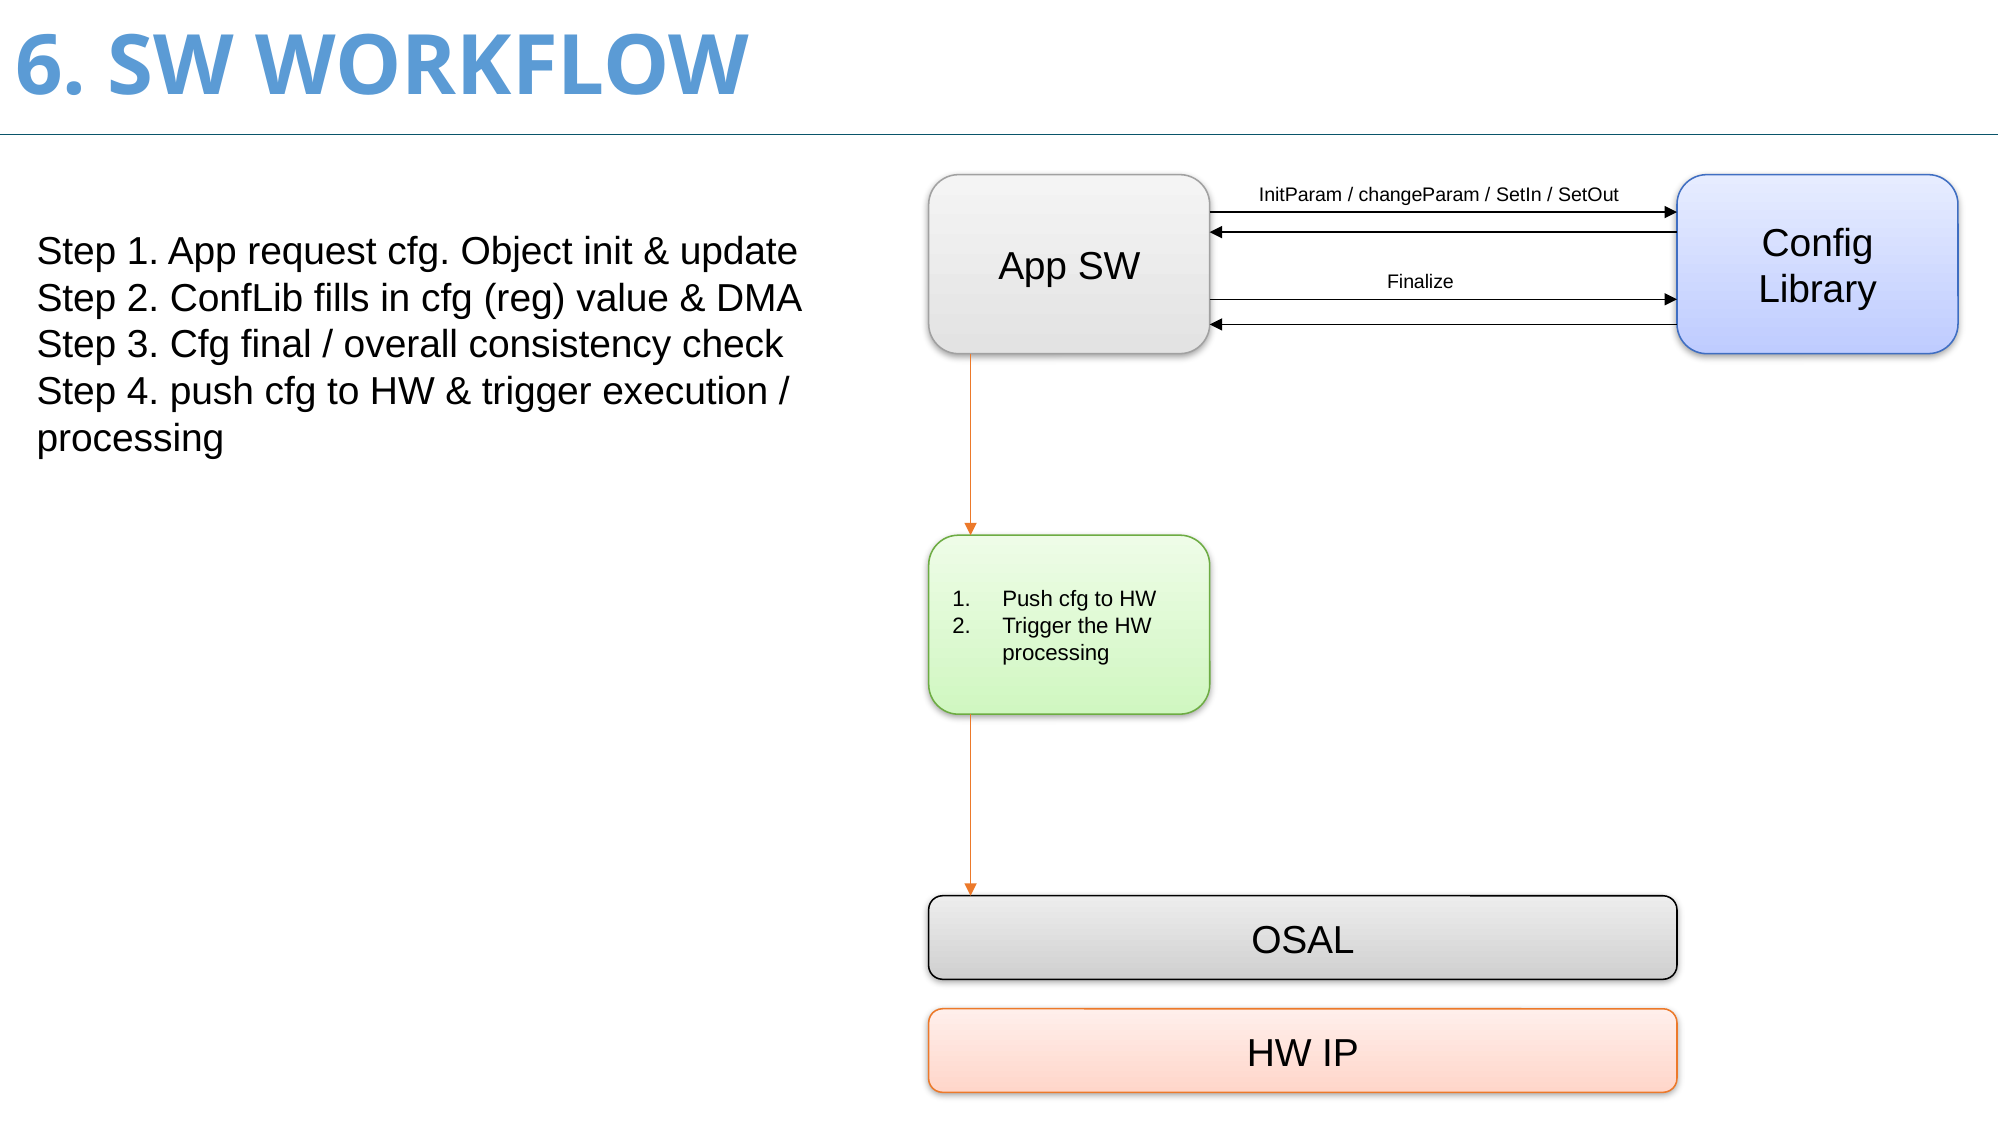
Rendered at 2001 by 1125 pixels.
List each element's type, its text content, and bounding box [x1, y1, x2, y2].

text_box Step 1. App request cfg. Object init & update Step 2. ConfLib fills in cfg (reg) value & DMA Step 3. Cfg final / overall consistency check Step 4. push cfg to HW & trigger execution / processing [21, 218, 869, 467]
title 6. SW WORKFLOW [3, 1, 1667, 133]
text_box App SW [927, 173, 1211, 355]
text_box OSAL [927, 894, 1678, 981]
text_box HW IP [927, 1007, 1678, 1094]
text_box Finalize [1372, 261, 1469, 298]
text_box Push cfg to HW Trigger the HW processing [927, 534, 1211, 715]
text_box InitParam / changeParam / SetIn / SetOut [1244, 174, 1634, 211]
text_box Config Library [1676, 173, 1959, 355]
